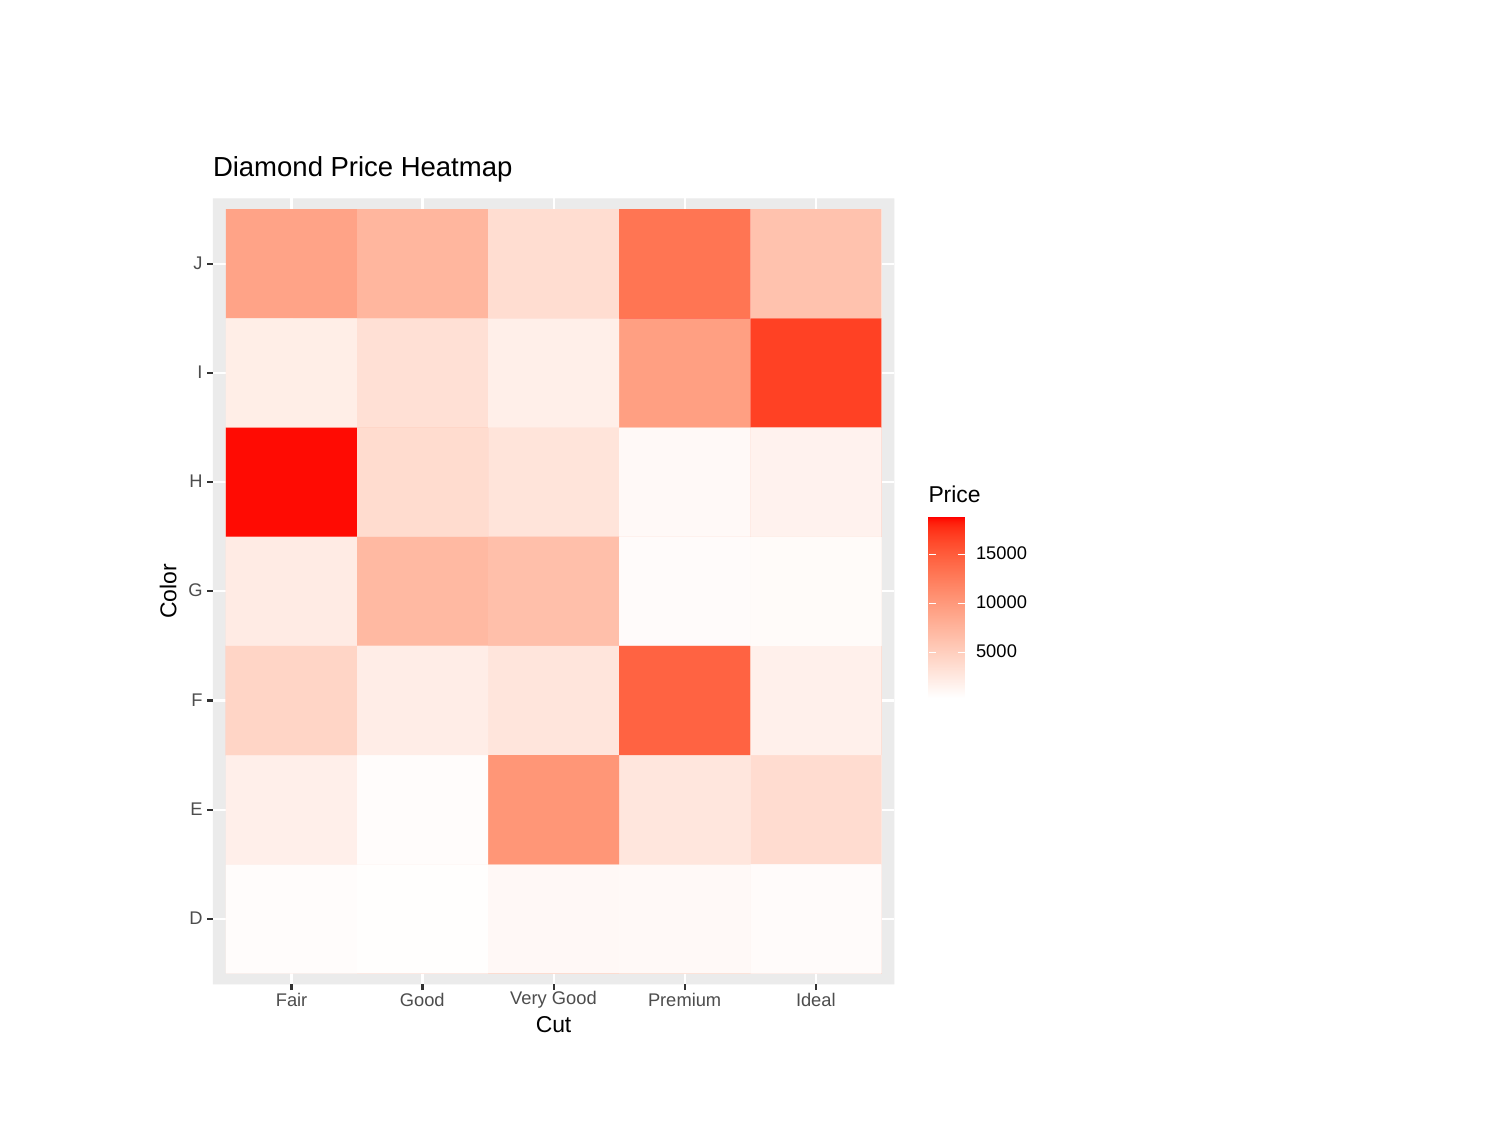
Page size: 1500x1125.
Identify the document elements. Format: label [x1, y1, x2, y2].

text_box [149, 149, 1051, 1051]
